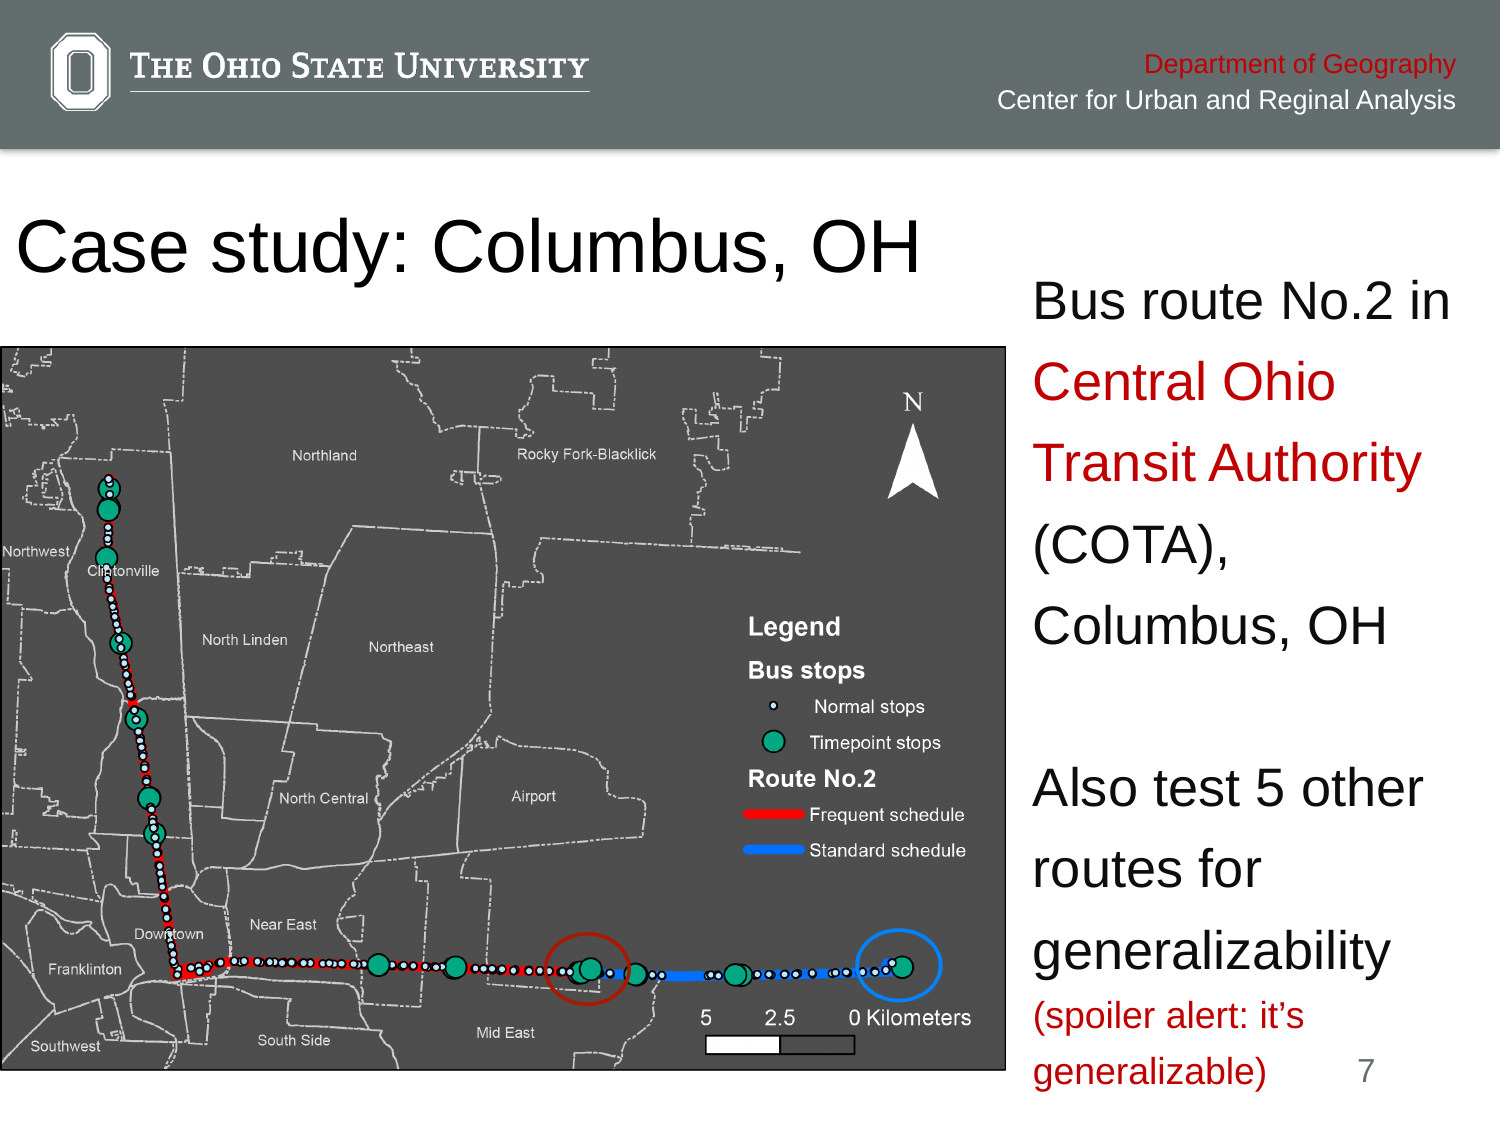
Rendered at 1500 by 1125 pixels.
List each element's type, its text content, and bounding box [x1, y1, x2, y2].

title Case study: Columbus, OH [0, 200, 1401, 285]
list Bus route No.2 in Central Ohio Transit Authority (COTA), Columbus, OH Also test 5 other routes for generalizability (spoiler alert: it’s generalizable) [1017, 241, 1500, 1125]
picture [50, 32, 590, 111]
picture [0, 346, 1006, 1072]
